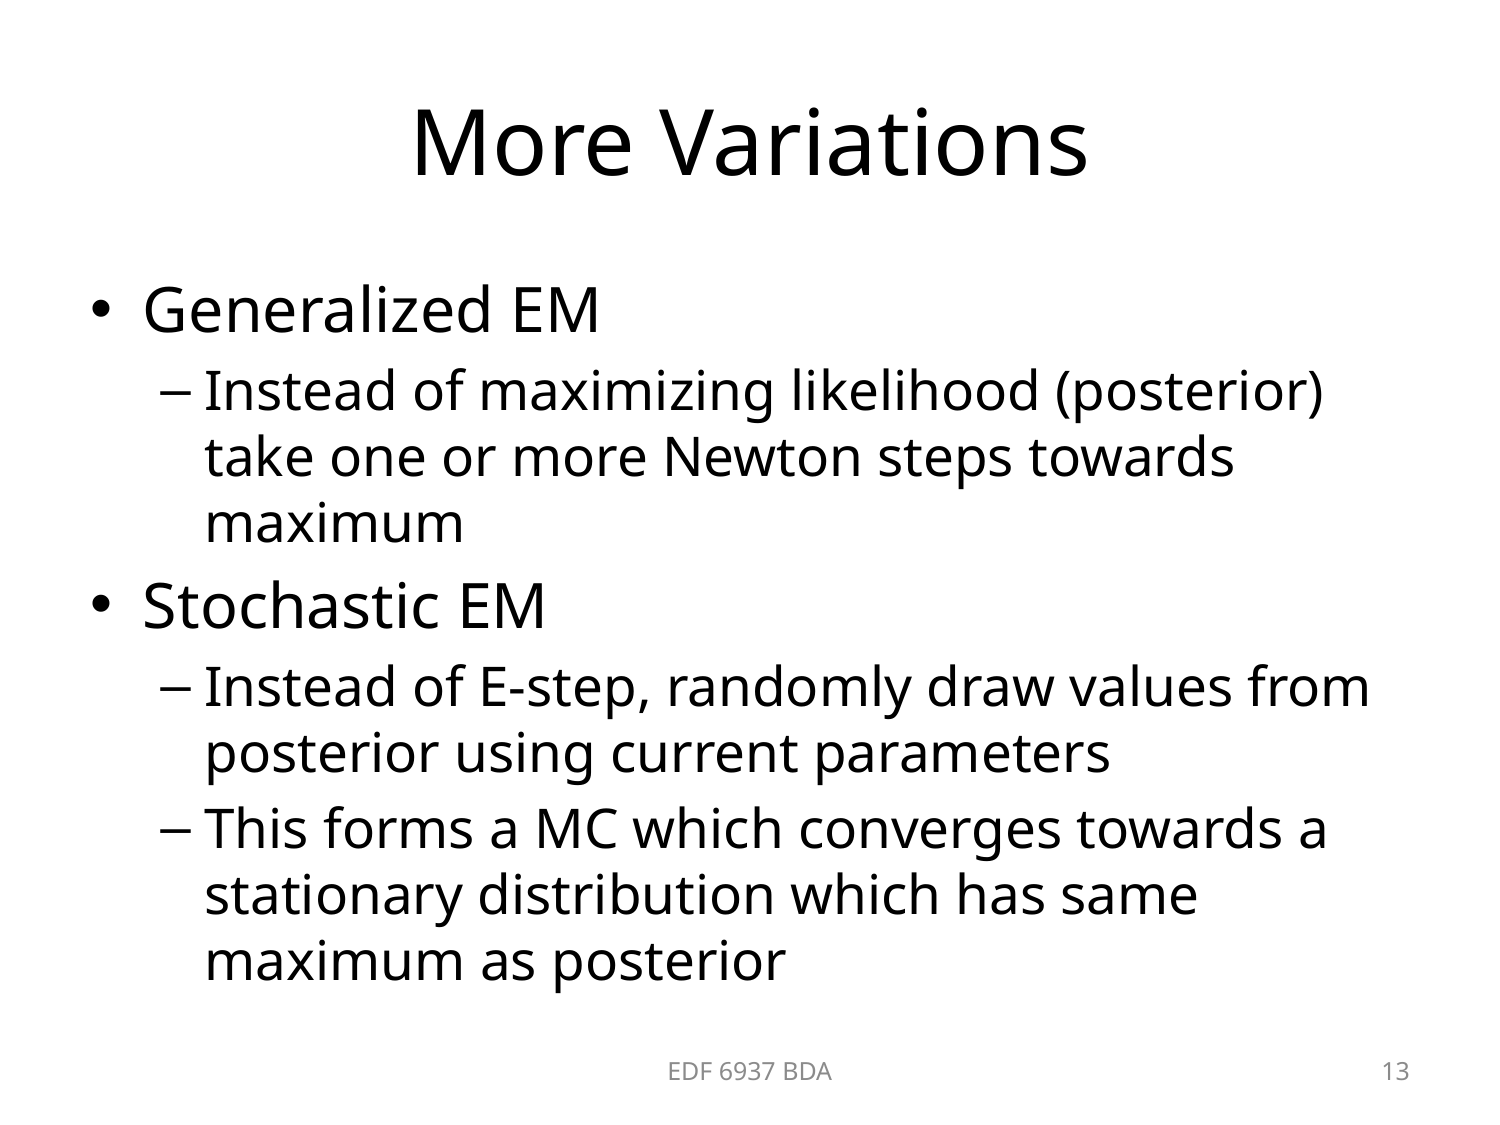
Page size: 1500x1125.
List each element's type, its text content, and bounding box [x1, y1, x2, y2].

title More Variations [75, 45, 1425, 233]
slide_number 13 [1074, 1042, 1425, 1103]
footer EDF 6937 BDA [512, 1042, 988, 1103]
list Generalized EM Instead of maximizing likelihood (posterior) take one or more Newton steps towards maximum Stochastic EM Instead of E-step, randomly draw values from posterior using current parameters This forms a MC which converges towards a stationary distribution which has same maximum as posterior [75, 262, 1425, 1005]
